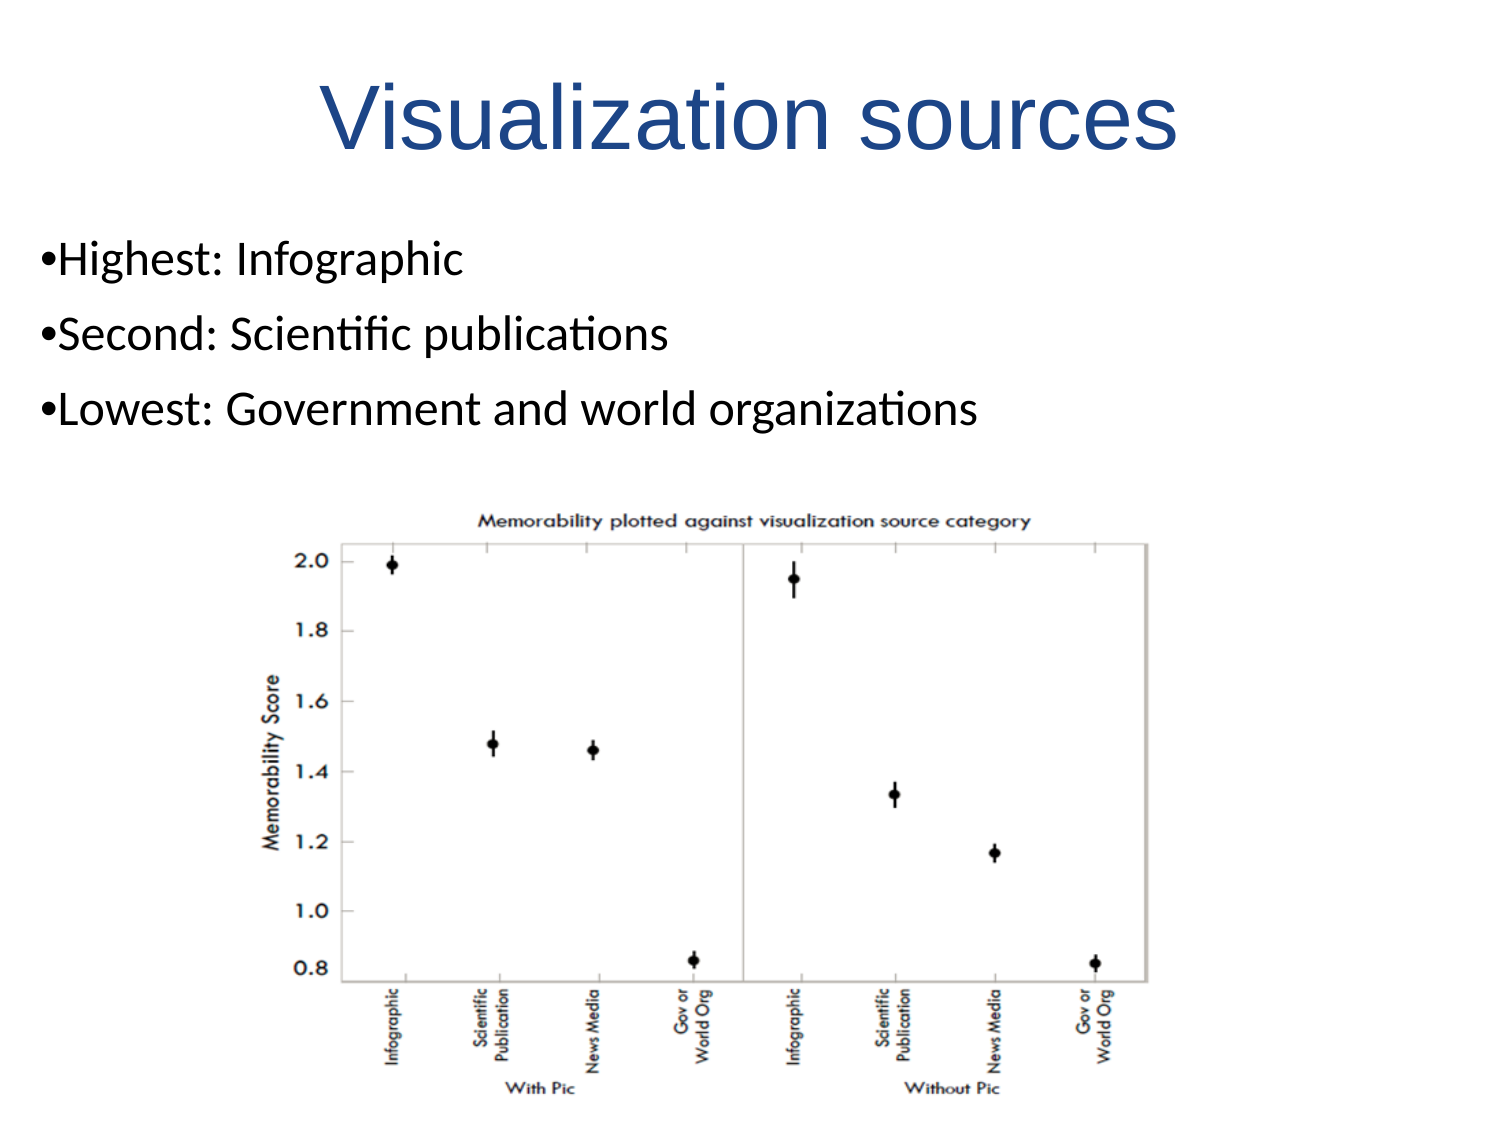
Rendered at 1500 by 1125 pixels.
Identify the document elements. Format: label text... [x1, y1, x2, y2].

picture [176, 490, 1218, 1125]
subtitle •Highest: Infographic •Second: Scientific publications •Lowest: Government and world organizations [25, 217, 1349, 491]
title Visualization sources [51, 38, 1449, 184]
